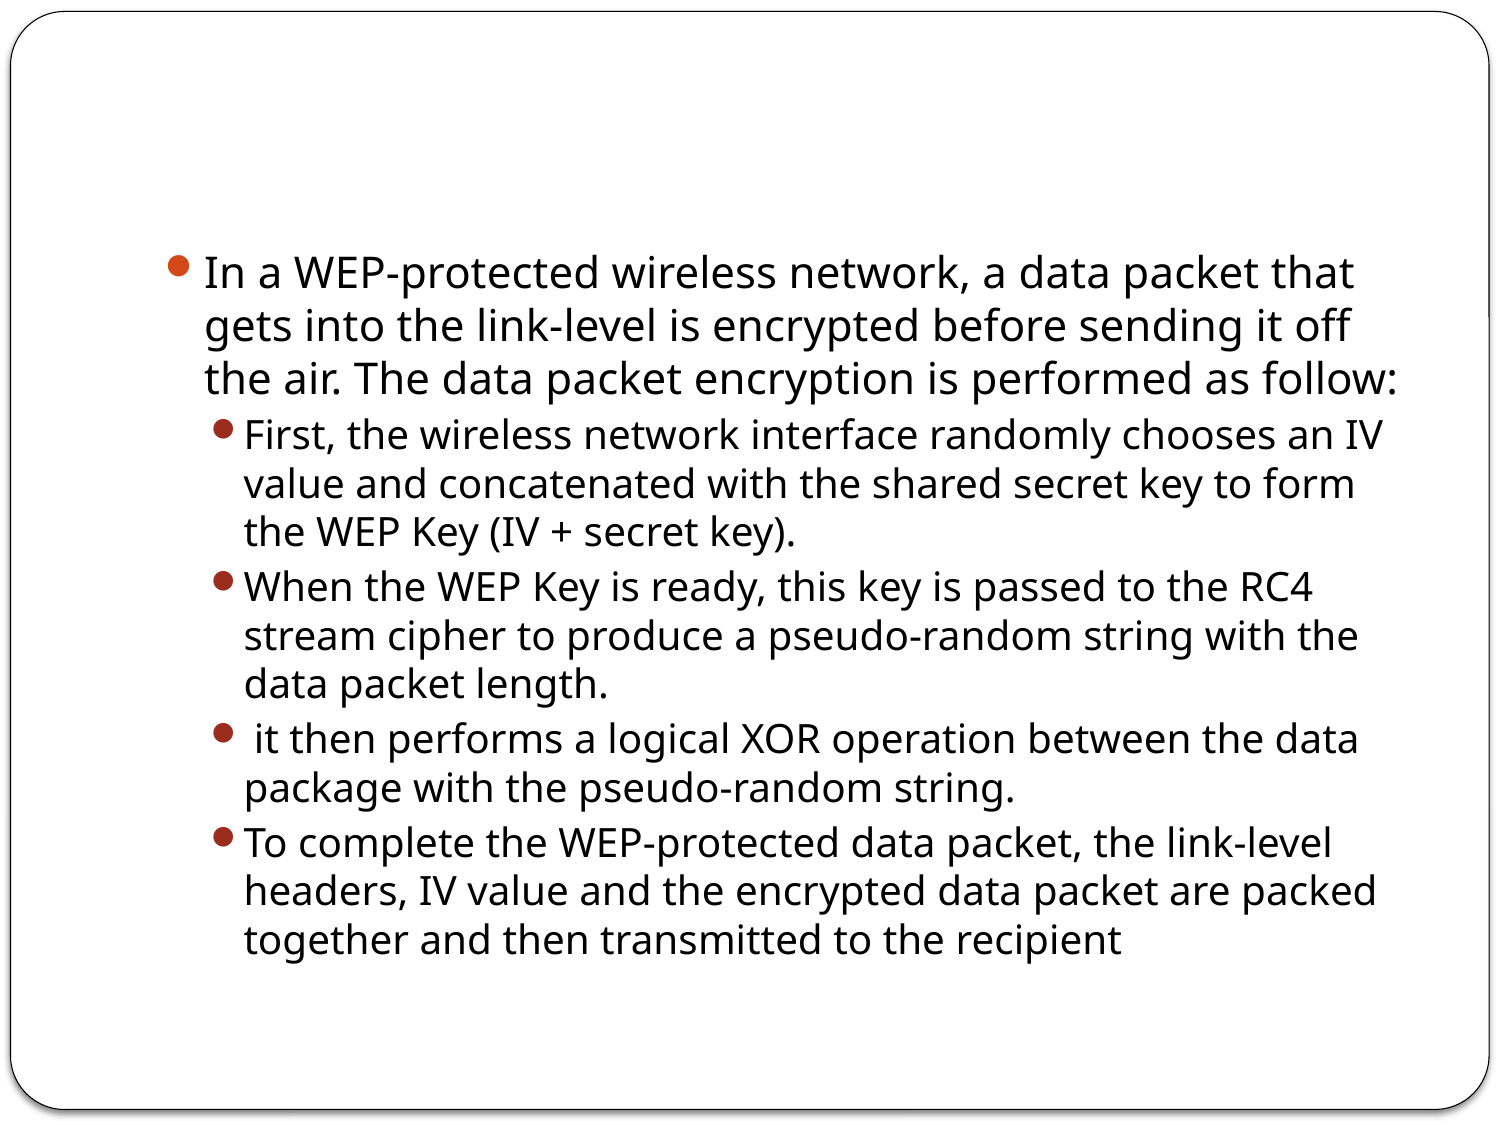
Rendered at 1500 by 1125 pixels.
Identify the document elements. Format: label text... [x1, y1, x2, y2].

list In a WEP-protected wireless network, a data packet that gets into the link-level is encrypted before sending it off the air. The data packet encryption is performed as follow: First, the wireless network interface randomly chooses an IV value and concatenated with the shared secret key to form the WEP Key (IV + secret key). When the WEP Key is ready, this key is passed to the RC4 stream cipher to produce a pseudo-random string with the data packet length. it then performs a logical XOR operation between the data package with the pseudo-random string. To complete the WEP-protected data packet, the link-level headers, IV value and the encrypted data packet are packed together and then transmitted to the recipient [150, 237, 1425, 988]
